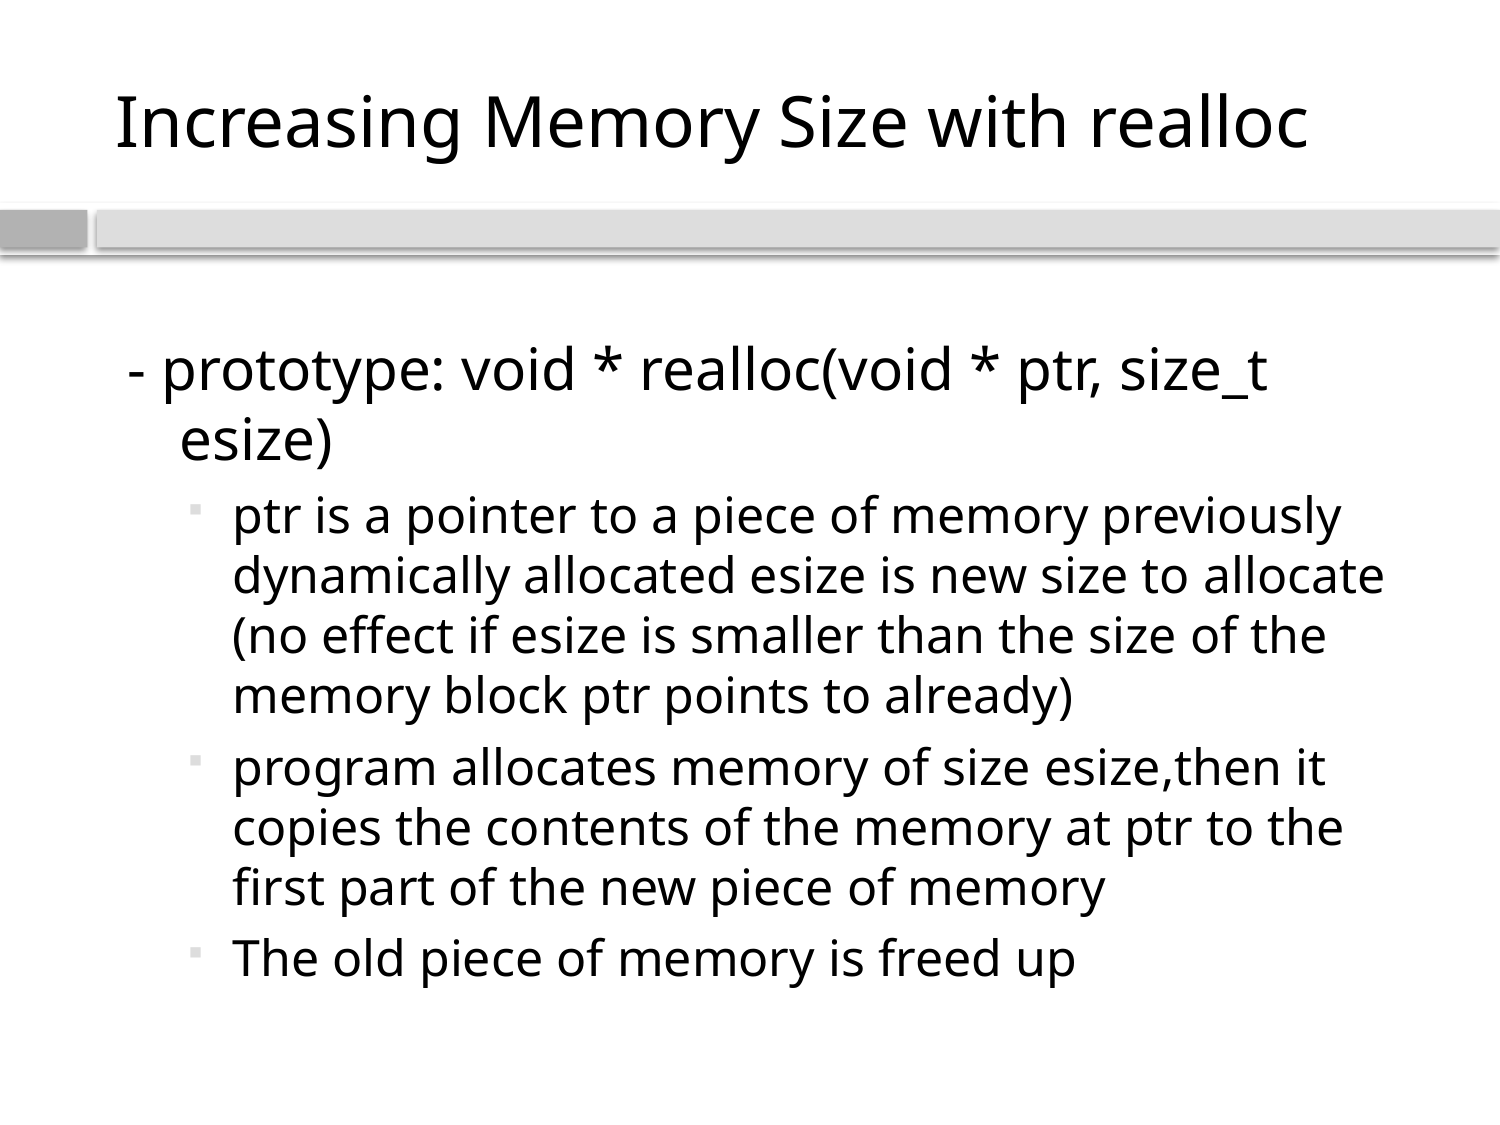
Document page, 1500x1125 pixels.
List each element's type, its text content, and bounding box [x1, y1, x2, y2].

list - prototype: void * realloc(void * ptr, size_t esize) ptr is a pointer to a piece of memory previously dynamically allocated esize is new size to allocate (no effect if esize is smaller than the size of the memory block ptr points to already) program allocates memory of size esize,then it copies the contents of the memory at ptr to the first part of the new piece of memory The old piece of memory is freed up [112, 324, 1438, 1000]
title Increasing Memory Size with realloc [100, 37, 1438, 200]
